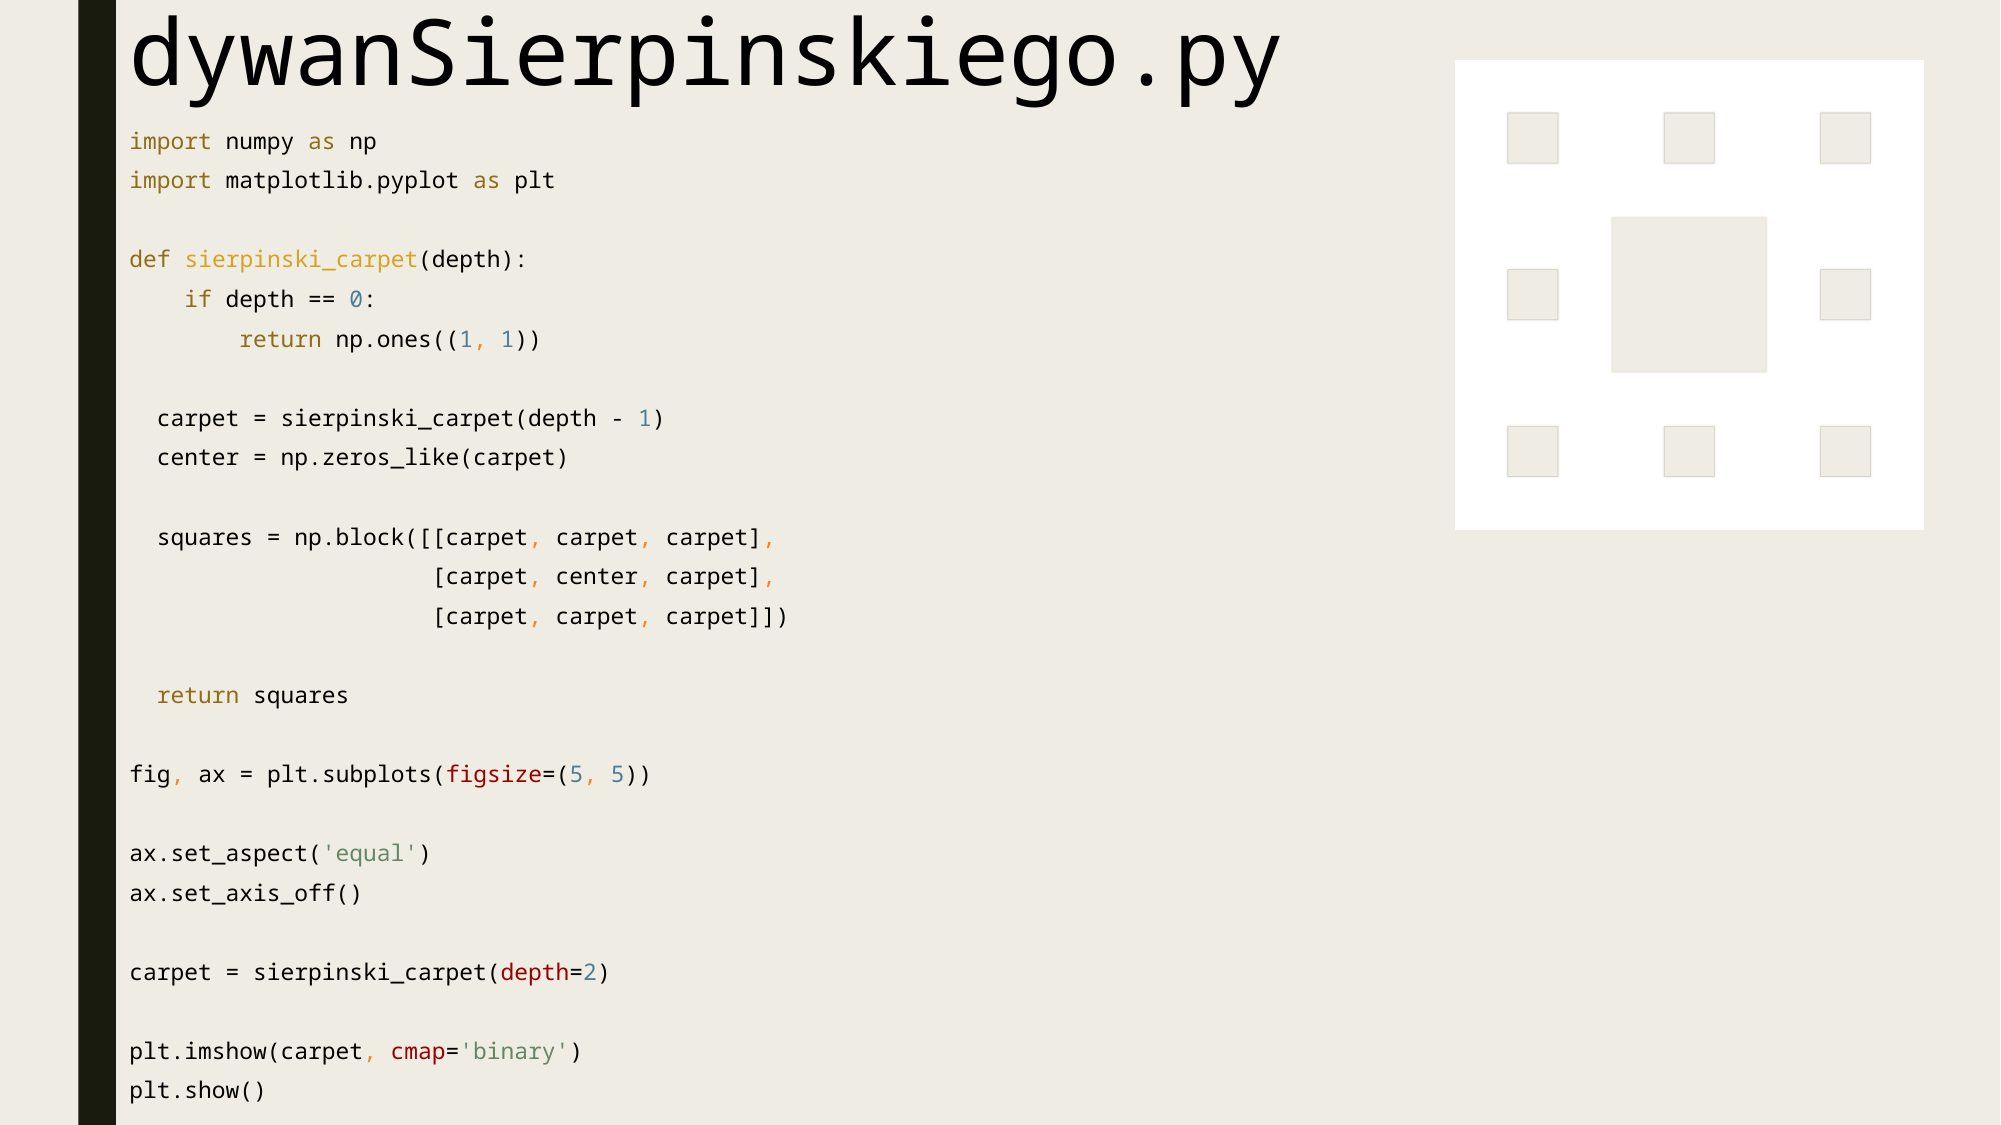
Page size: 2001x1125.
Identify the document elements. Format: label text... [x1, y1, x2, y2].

list import numpy as np import matplotlib.pyplot as plt def sierpinski_carpet(depth): if depth == 0: return np.ones((1, 1)) carpet = sierpinski_carpet(depth - 1) center = np.zeros_like(carpet) squares = np.block([[carpet, carpet, carpet], [carpet, center, carpet], [carpet, carpet, carpet]]) return squares fig, ax = plt.subplots(figsize=(5, 5)) ax.set_aspect('equal') ax.set_axis_off() carpet = sierpinski_carpet(depth=2) plt.imshow(carpet, cmap='binary') plt.show() [114, 121, 1800, 1125]
picture [1455, 60, 1924, 530]
title dywanSierpinskiego.py [114, 0, 1690, 121]
